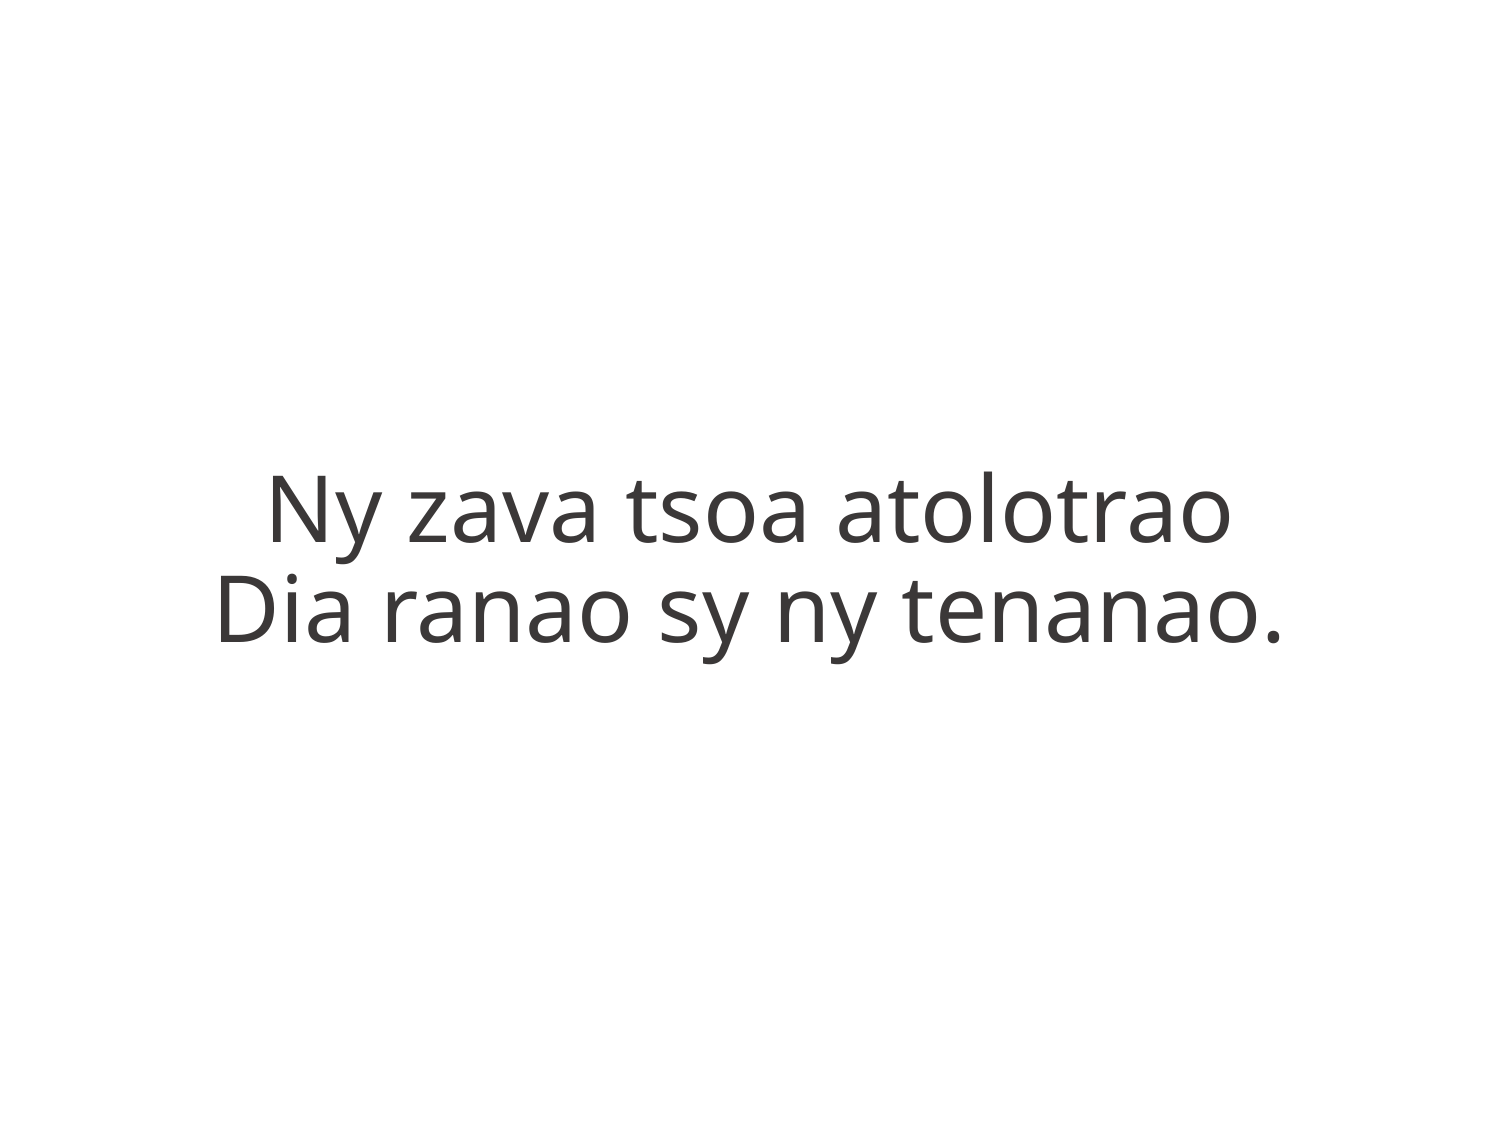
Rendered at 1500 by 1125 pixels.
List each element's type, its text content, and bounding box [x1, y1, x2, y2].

title Ny zava tsoa atolotrao Dia ranao sy ny tenanao. [103, 453, 1397, 672]
